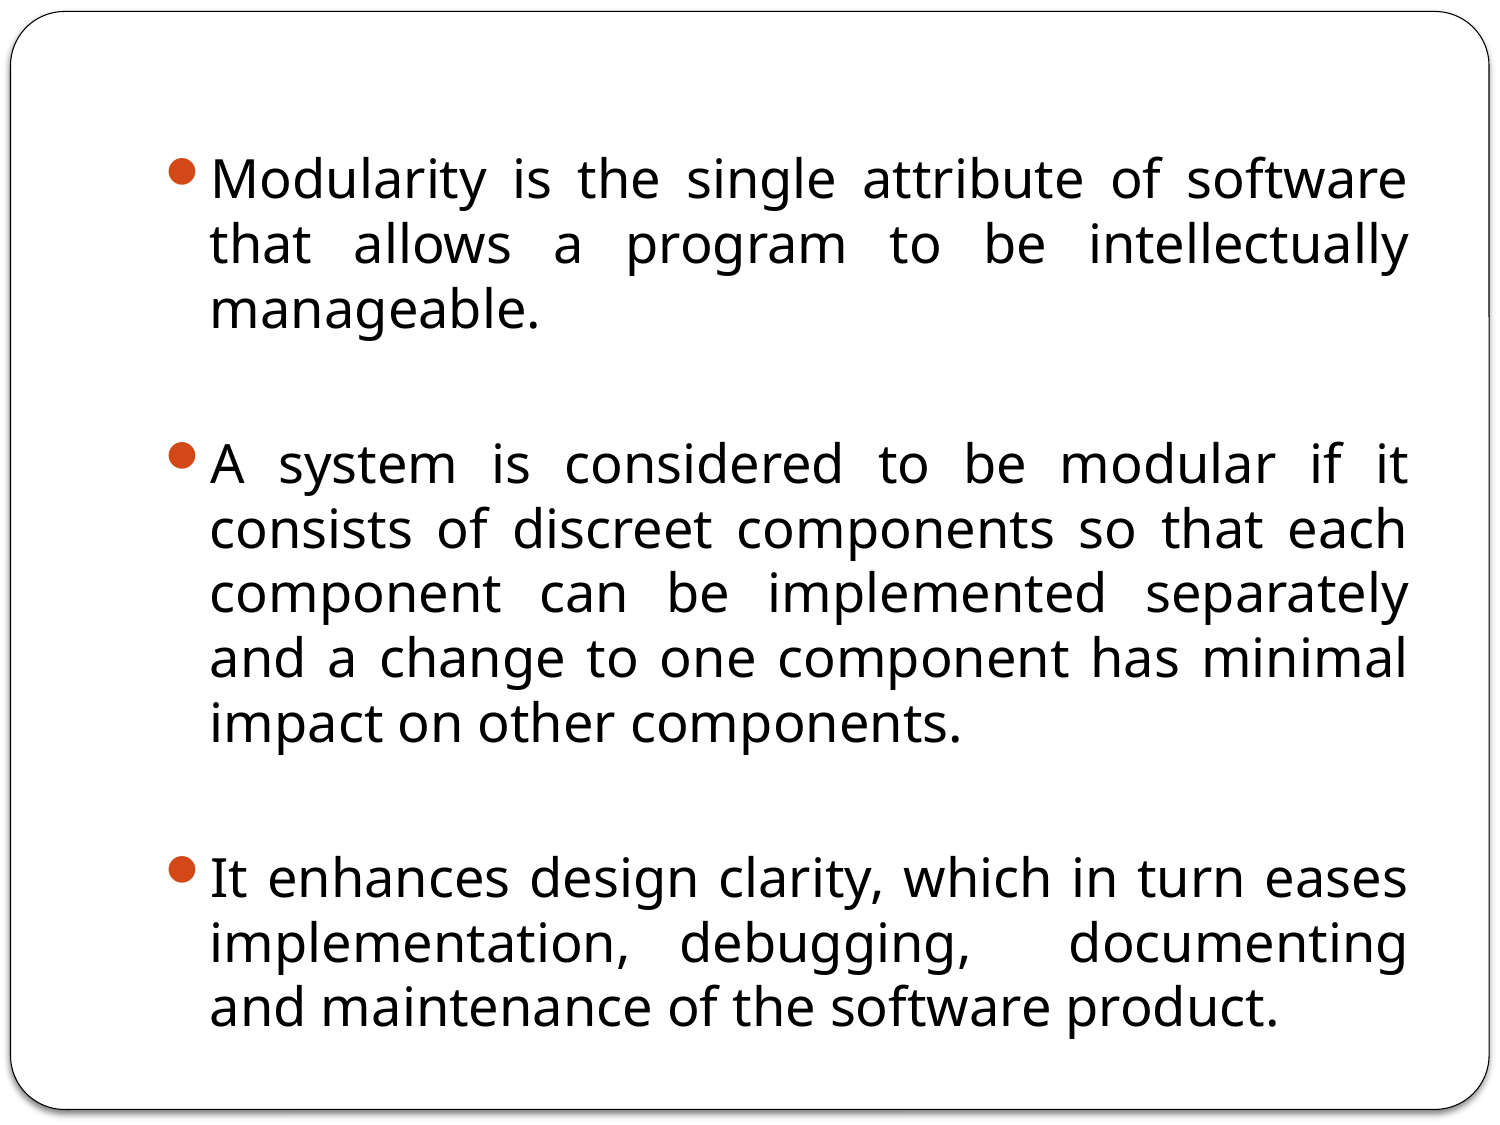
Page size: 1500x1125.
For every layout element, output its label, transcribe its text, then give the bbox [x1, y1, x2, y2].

list Modularity is the single attribute of software that allows a program to be intellectually manageable. A system is considered to be modular if it consists of discreet components so that each component can be implemented separately and a change to one component has minimal impact on other components. It enhances design clarity, which in turn eases implementation, debugging, documenting and maintenance of the software product. [150, 137, 1425, 988]
